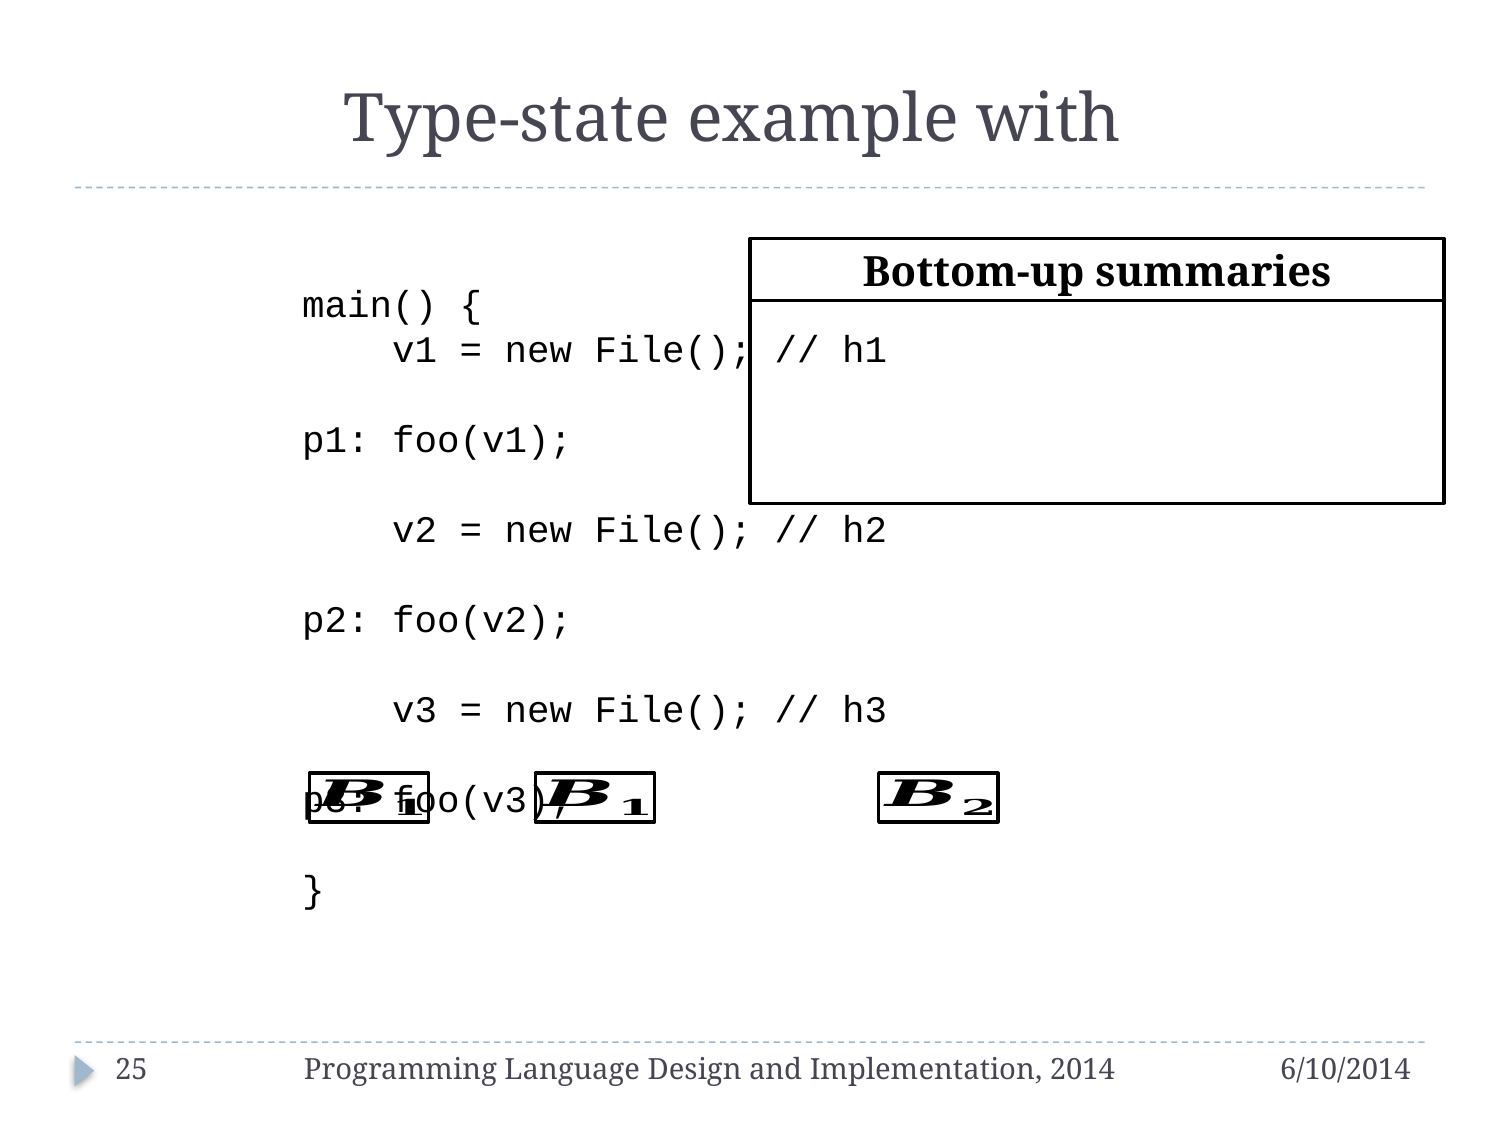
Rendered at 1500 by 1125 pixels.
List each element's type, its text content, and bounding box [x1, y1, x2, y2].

slide_number 25 [100, 1042, 234, 1103]
footer Programming Language Design and Implementation, 2014 [234, 1042, 1185, 1103]
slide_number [1185, 1042, 1426, 1103]
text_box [749, 238, 1469, 504]
